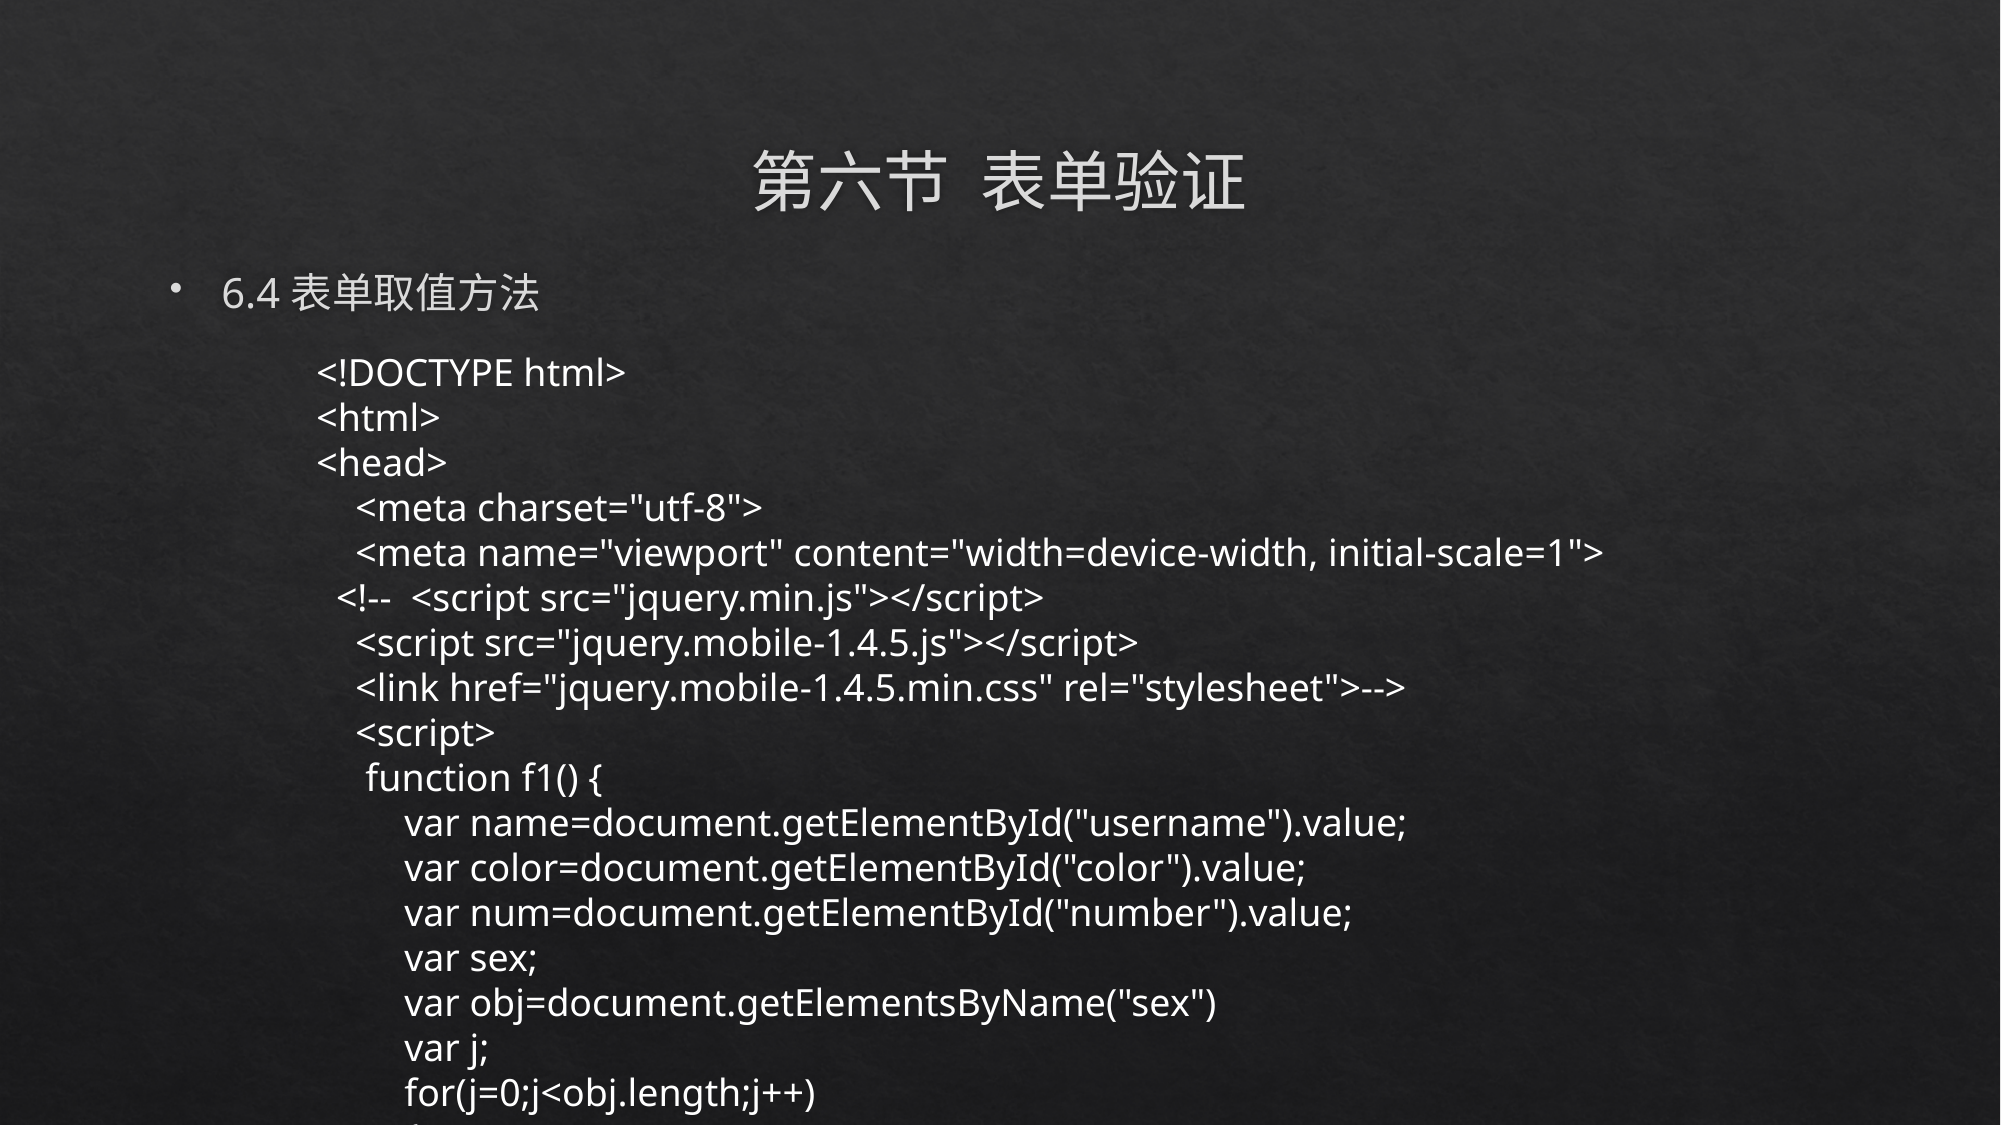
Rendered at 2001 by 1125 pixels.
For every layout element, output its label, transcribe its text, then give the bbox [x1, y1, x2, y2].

title 第六节 表单验证 [149, 99, 1849, 254]
list 6.4表单取值方法 [149, 259, 2000, 1100]
text_box <!DOCTYPE html> <html> <head> <meta charset="utf-8"> <meta name="viewport" content="width=device-width, initial-scale=1"> <!-- <script src="jquery.min.js"></script> <script src="jquery.mobile-1.4.5.js"></script> <link href="jquery.mobile-1.4.5.min.css" rel="stylesheet">--> <script> function f1() { var name=document.getElementById("username").value; var color=document.getElementById("color").value; var num=document.getElementById("number").value; var sex; var obj=document.getElementsByName("sex") var j; for(j=0;j<obj.length;j++) { if(obj[j].checked) { sex=obj[j].value; } } var i; var hob=""; var obj=document.getElementsByName("hob"); for(i=0;i<obj.length;i++) { if(obj[i].checked) { hob+=obj[i].value; } } var school=document.getElementById("sel");//1:拿到select对象 var index=school.selectedIndex; //2: 拿到选中项的索引,selectedIndex代表的是你所选中项的index var text=school.options[index].text;//3:拿到选中项options的value var valu=school.options[index].value;//4:拿到选中项options的text var info=document.getElementById("info").value; document.getElementById("div1").innerHTML=name+" "+color+" "+num+" "+sex+" "+hob+" "+valu+" "+info; } </script> </head> <body> <div id="div1"> </div> <form> name<input type="text" name="username" id="username"><br> color<input type="color" name="color" id="color"><br> num<input type="number" name="number" id="number"><br> sex<input type="radio" name="sex" value="boy">boy <input type="radio" name="sex" value="girl">girl<br> hob<input type="checkbox" name="hob" value="bike">bike <input type="checkbox" name="hob" value="car">car <input type="checkbox" name="hob" value="ship">ship<br> school<select name="sel" id="sel"> <option value="AAA">AAAA</option> <option value="BBB">BBBB</option> <option value="CCC">CCCC</option> <option value="DDD">DDDD</option> </select> info<textarea name="info" id="info" cols="5" rows="5"></textarea> <input type="button" value="OK" onclick="f1()"> </form> </body> </html> [301, 341, 2000, 1125]
